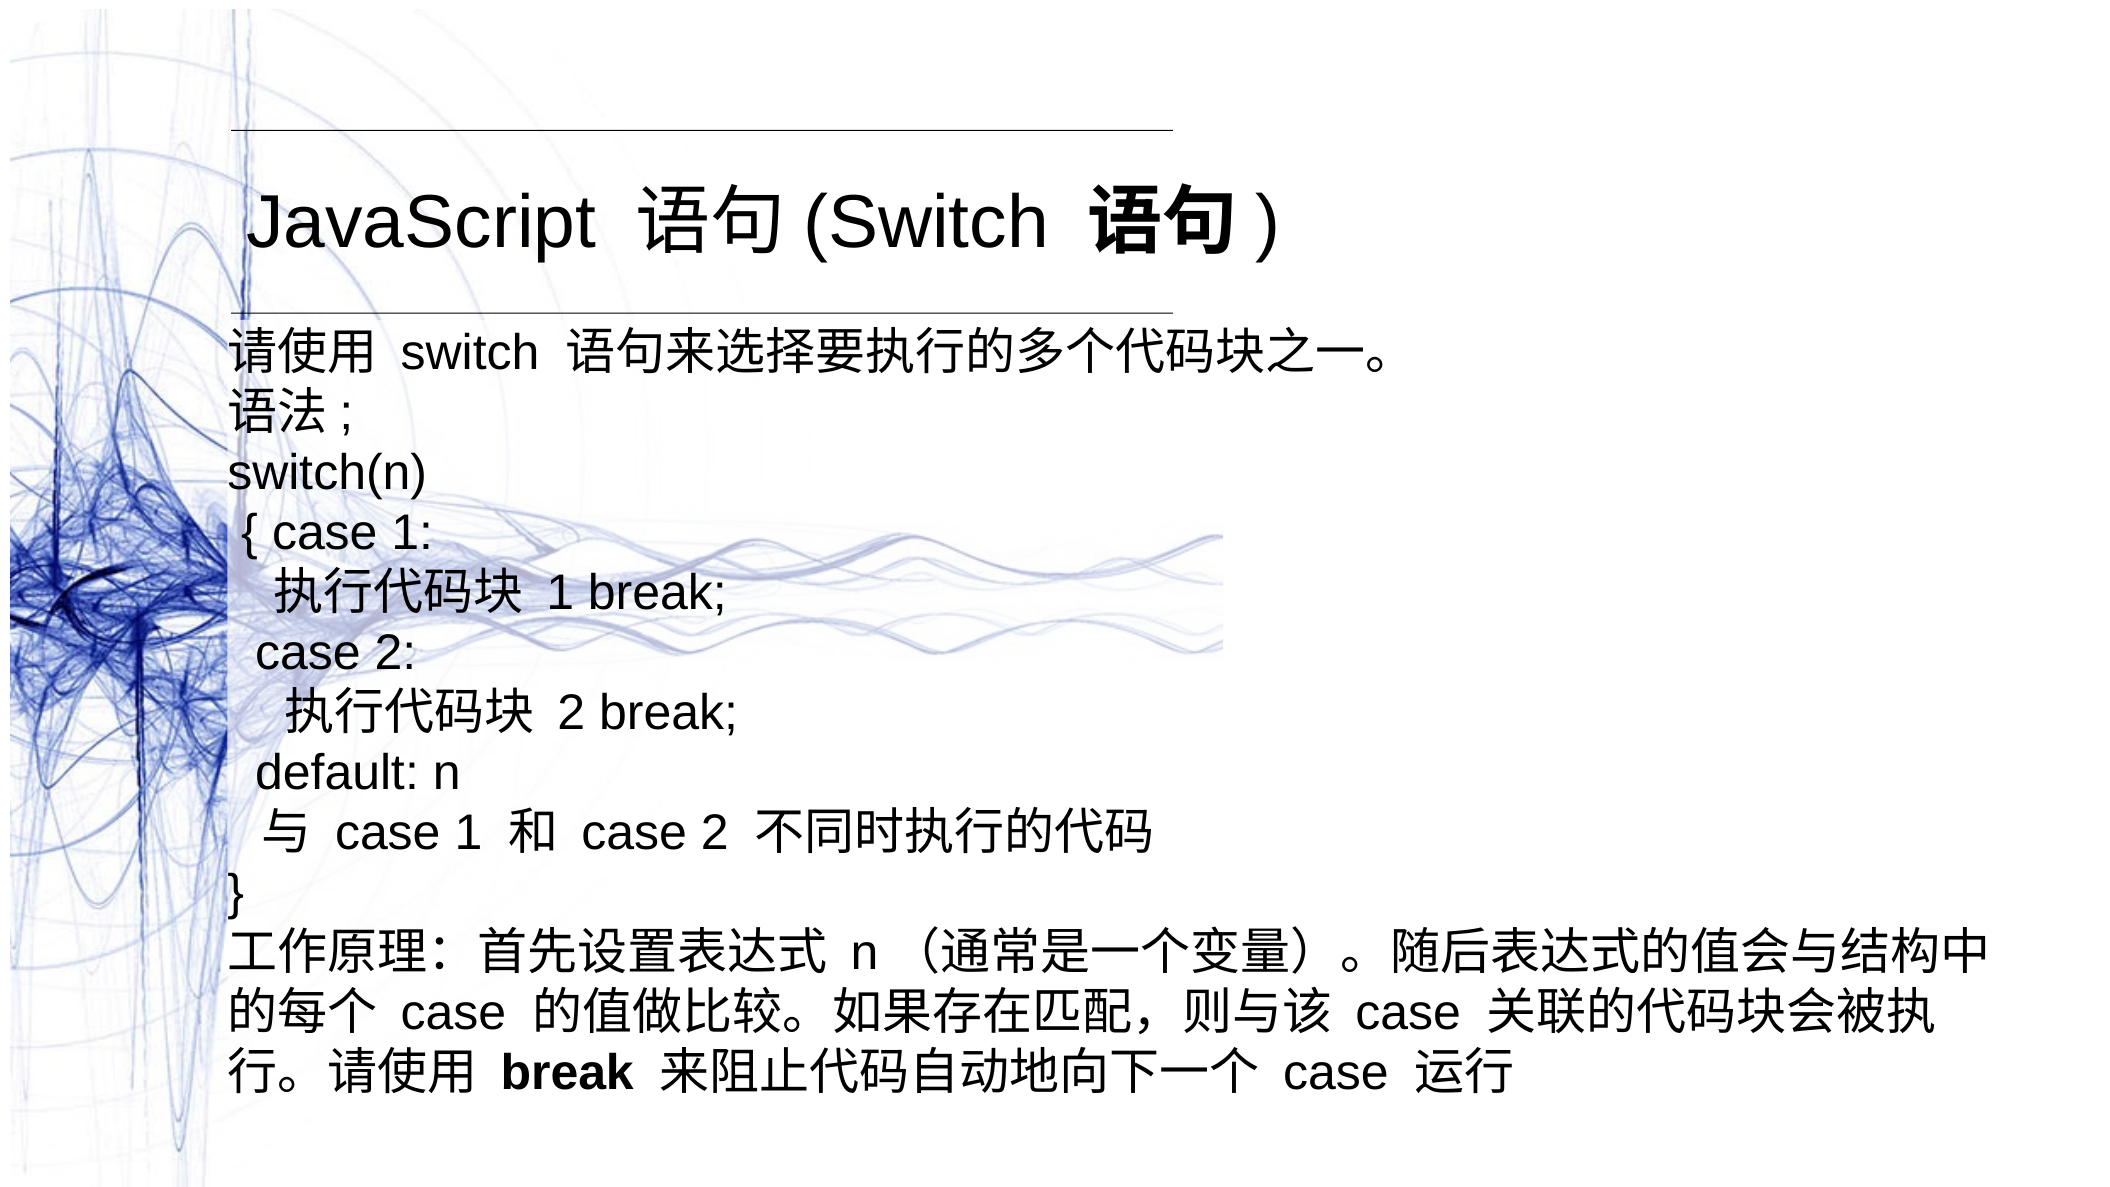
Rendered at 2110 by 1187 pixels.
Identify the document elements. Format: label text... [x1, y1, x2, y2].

text_box [10, 9, 1224, 1187]
text_box JavaScript 语句(Switch 语句) [246, 172, 1528, 263]
text_box 请使用 switch 语句来选择要执行的多个代码块之一。 语法; switch(n) { case 1: 执行代码块 1 break; case 2: 执行代码块 2 break; default: n 与 case 1 和 case 2 不同时执行的代码 } 工作原理：首先设置表达式 n（通常是一个变量）。随后表达式的值会与结构中的每个 case 的值做比较。如果存在匹配，则与该 case 关联的代码块会被执行。请使用 break 来阻止代码自动地向下一个 case 运行 [227, 319, 2021, 1101]
